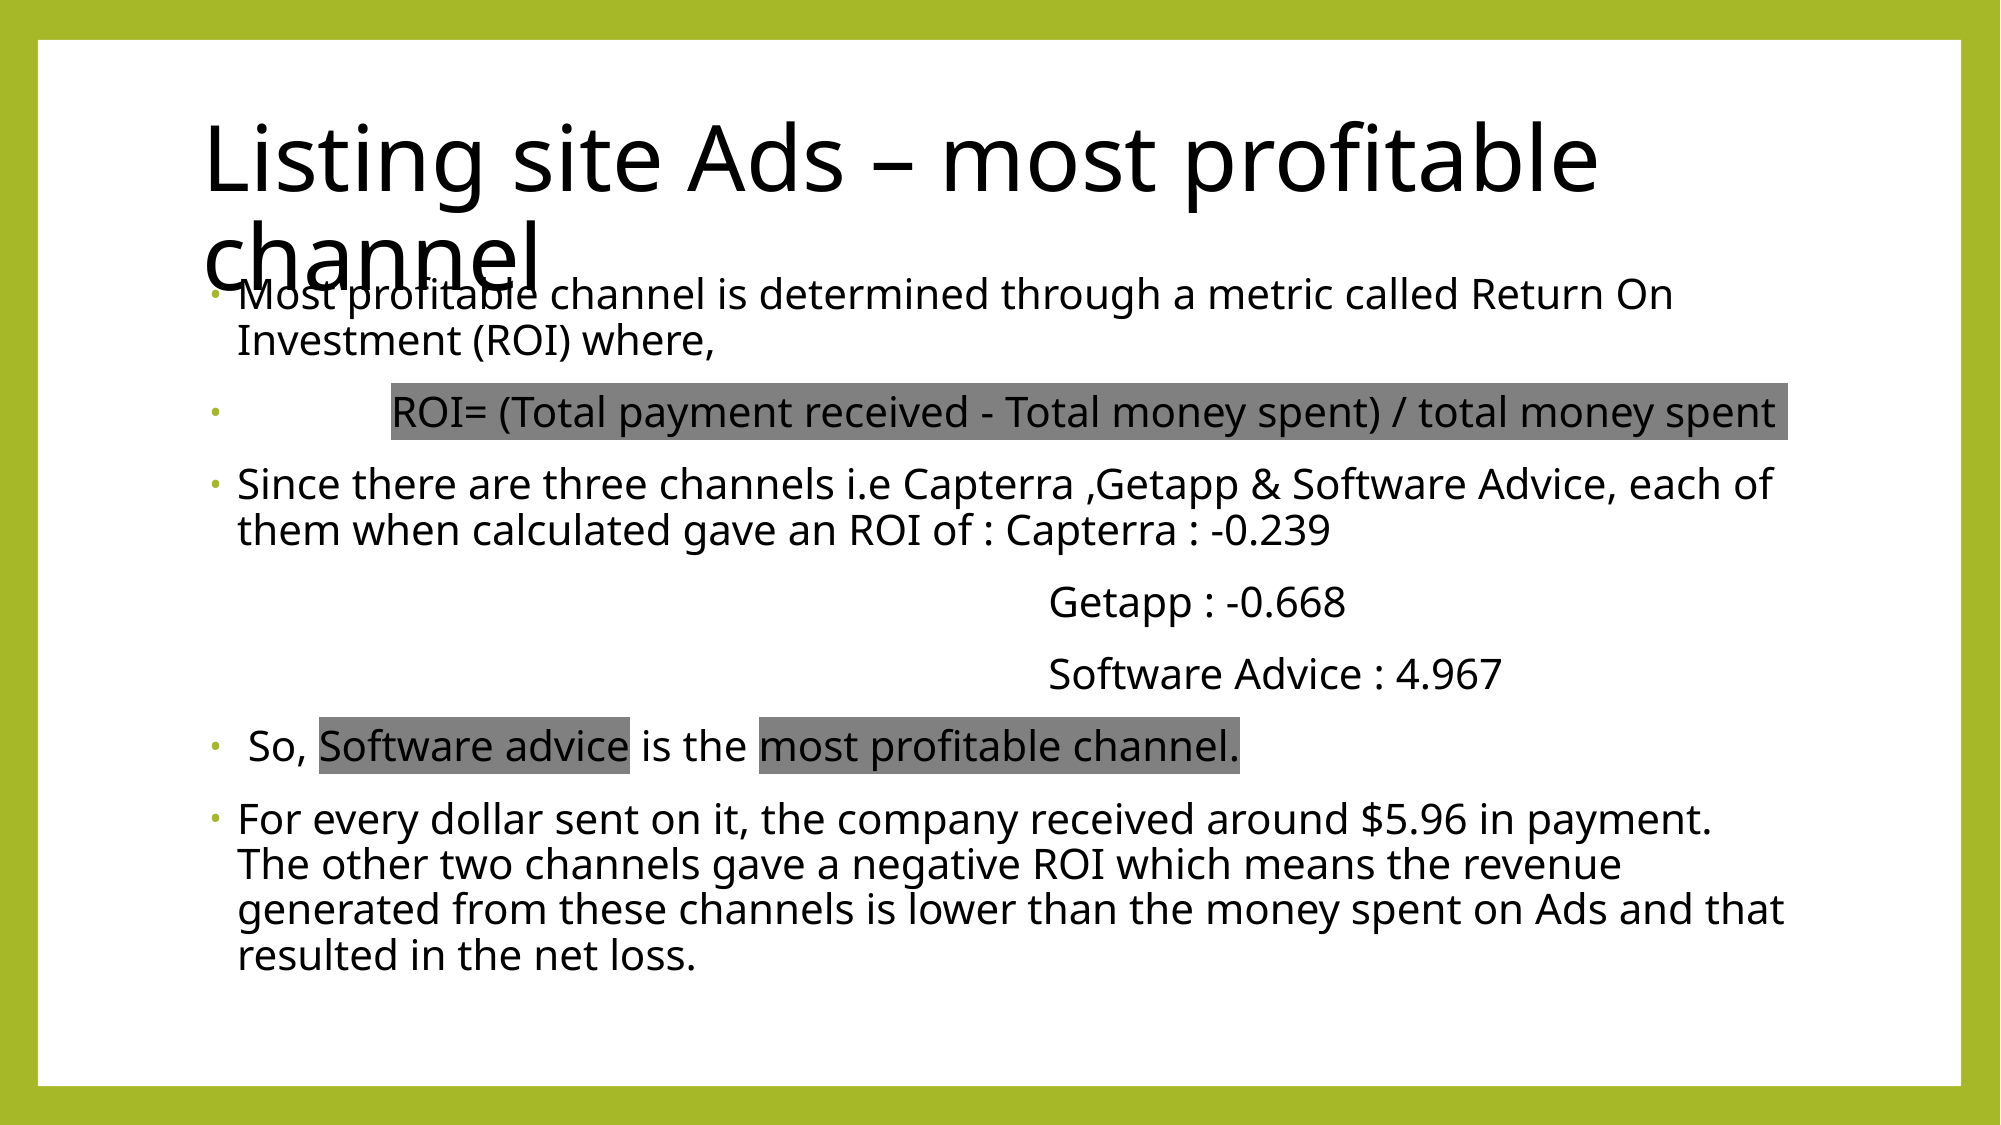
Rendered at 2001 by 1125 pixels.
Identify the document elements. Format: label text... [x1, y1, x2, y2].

title Listing site Ads – most profitable channel [187, 99, 1808, 266]
list Most profitable channel is determined through a metric called Return On Investment (ROI) where, ROI= (Total payment received - Total money spent) / total money spent Since there are three channels i.e Capterra ,Getapp & Software Advice, each of them when calculated gave an ROI of : Capterra : -0.239 Getapp : -0.668 Software Advice : 4.967 So, Software advice is the most profitable channel. For every dollar sent on it, the company received around $5.96 in payment. The other two channels gave a negative ROI which means the revenue generated from these channels is lower than the money spent on Ads and that resulted in the net loss. [187, 266, 1808, 1000]
